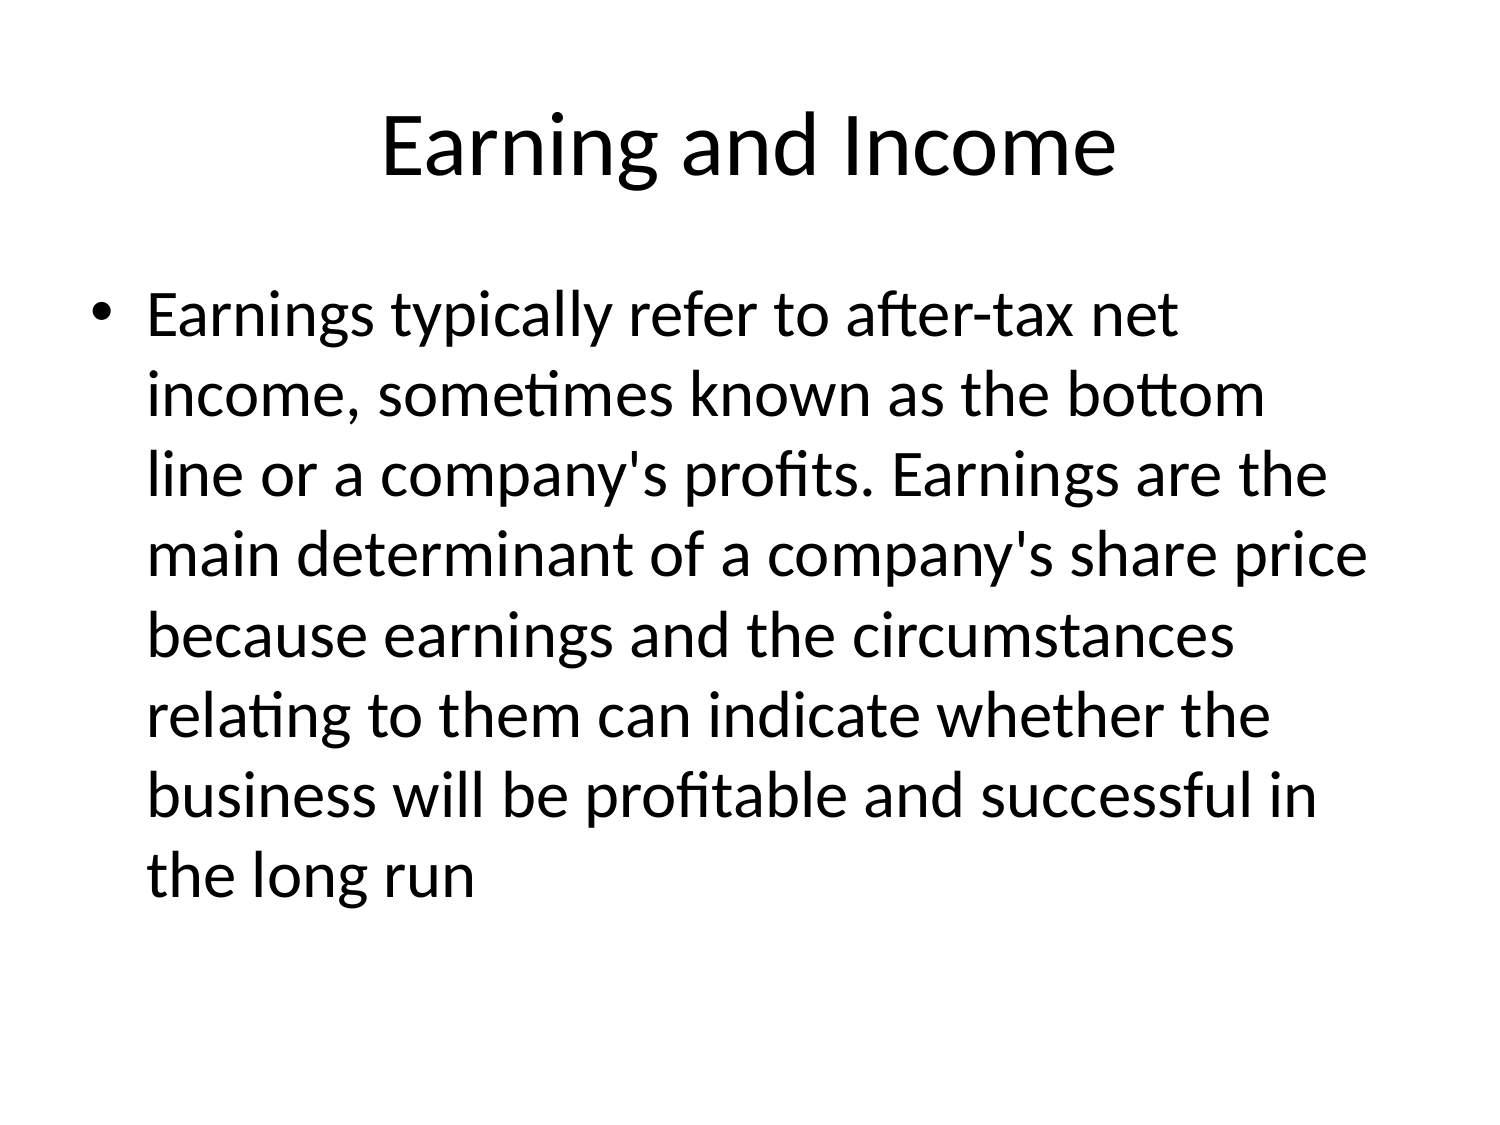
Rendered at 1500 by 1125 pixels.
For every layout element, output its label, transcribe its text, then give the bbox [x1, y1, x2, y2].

list Earnings typically refer to after-tax net income, sometimes known as the bottom line or a company's profits. Earnings are the main determinant of a company's share price because earnings and the circumstances relating to them can indicate whether the business will be profitable and successful in the long run [75, 262, 1425, 1005]
title Earning and Income [75, 45, 1425, 233]
